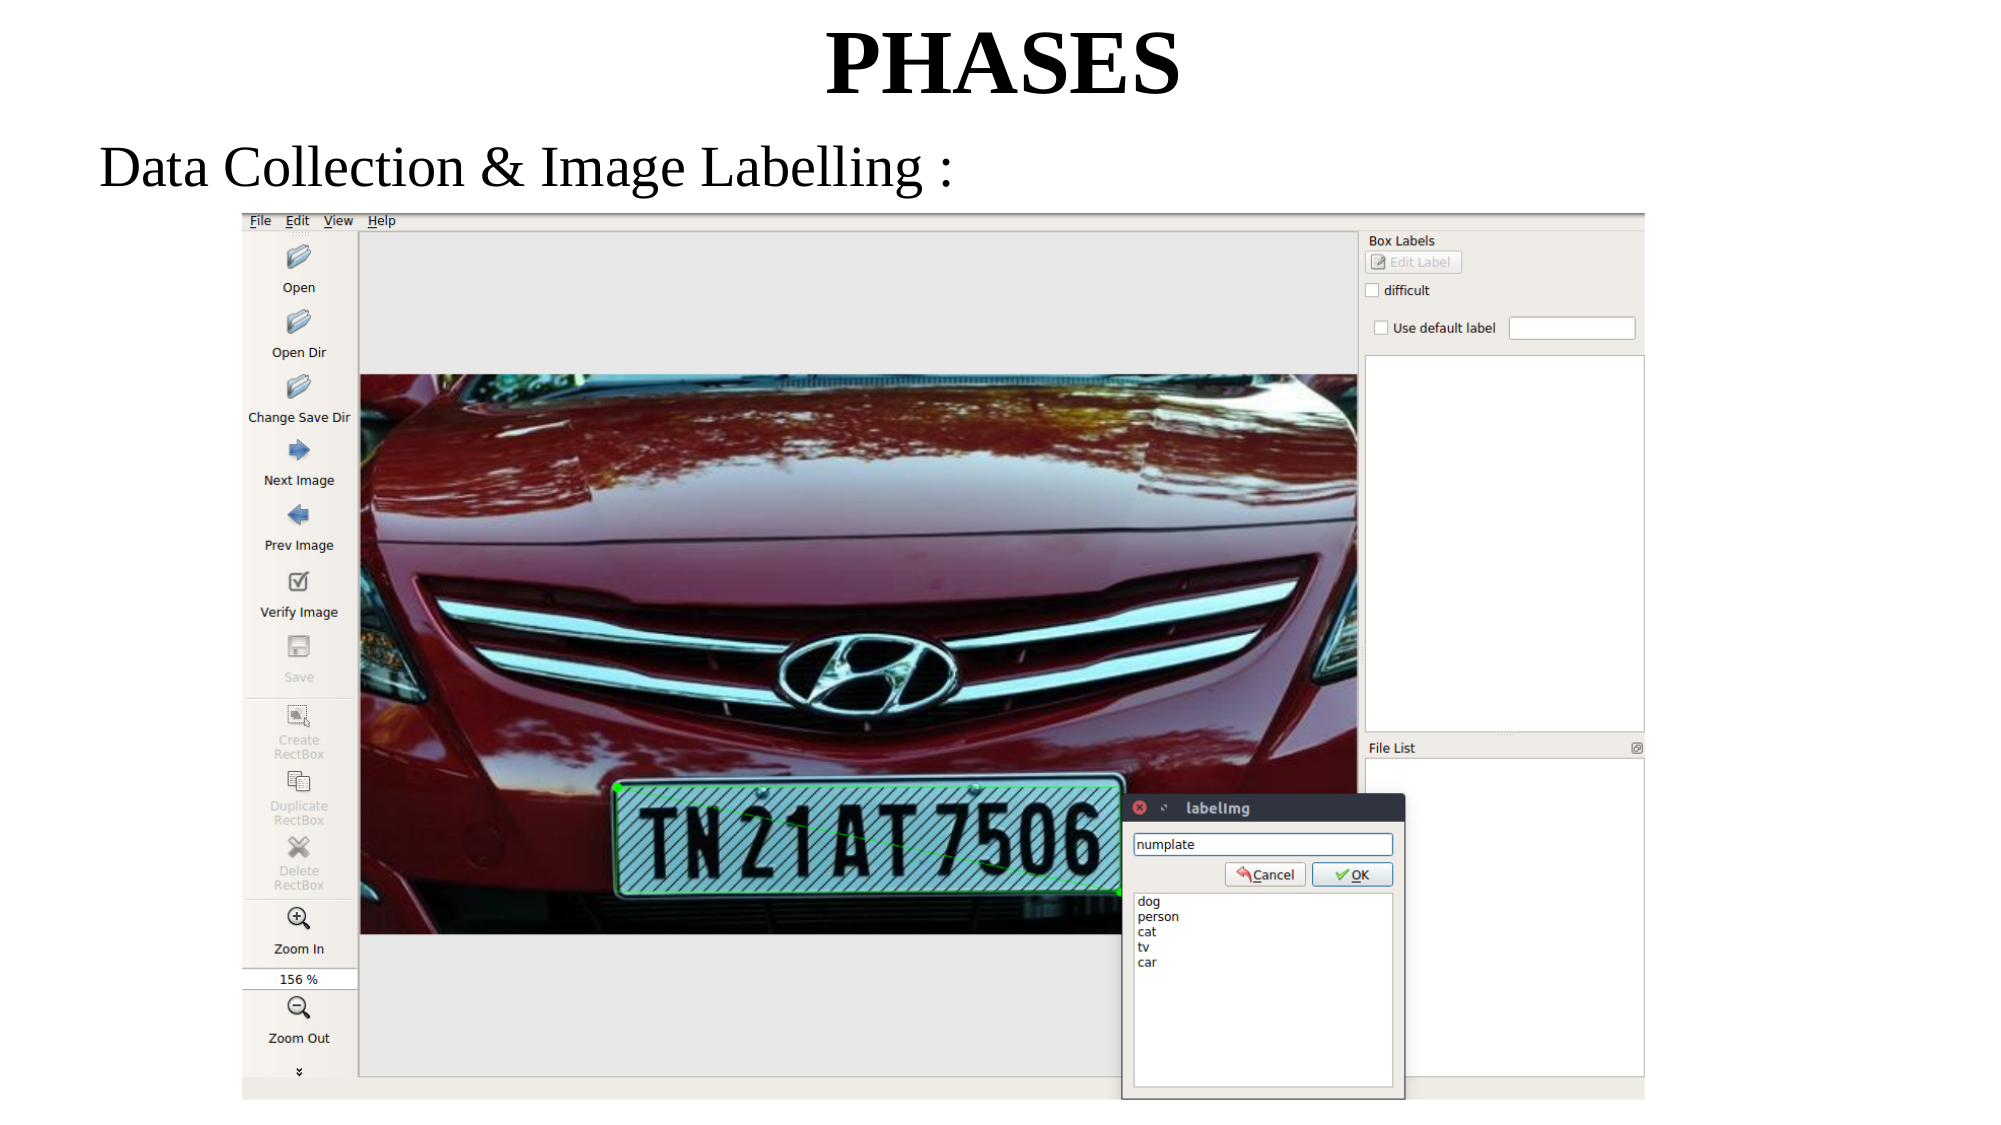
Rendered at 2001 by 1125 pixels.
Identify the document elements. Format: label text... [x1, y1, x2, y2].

picture [242, 213, 1658, 1125]
title PHASES [141, 0, 1867, 129]
list Data Collection & Image Labelling : [84, 128, 1129, 210]
